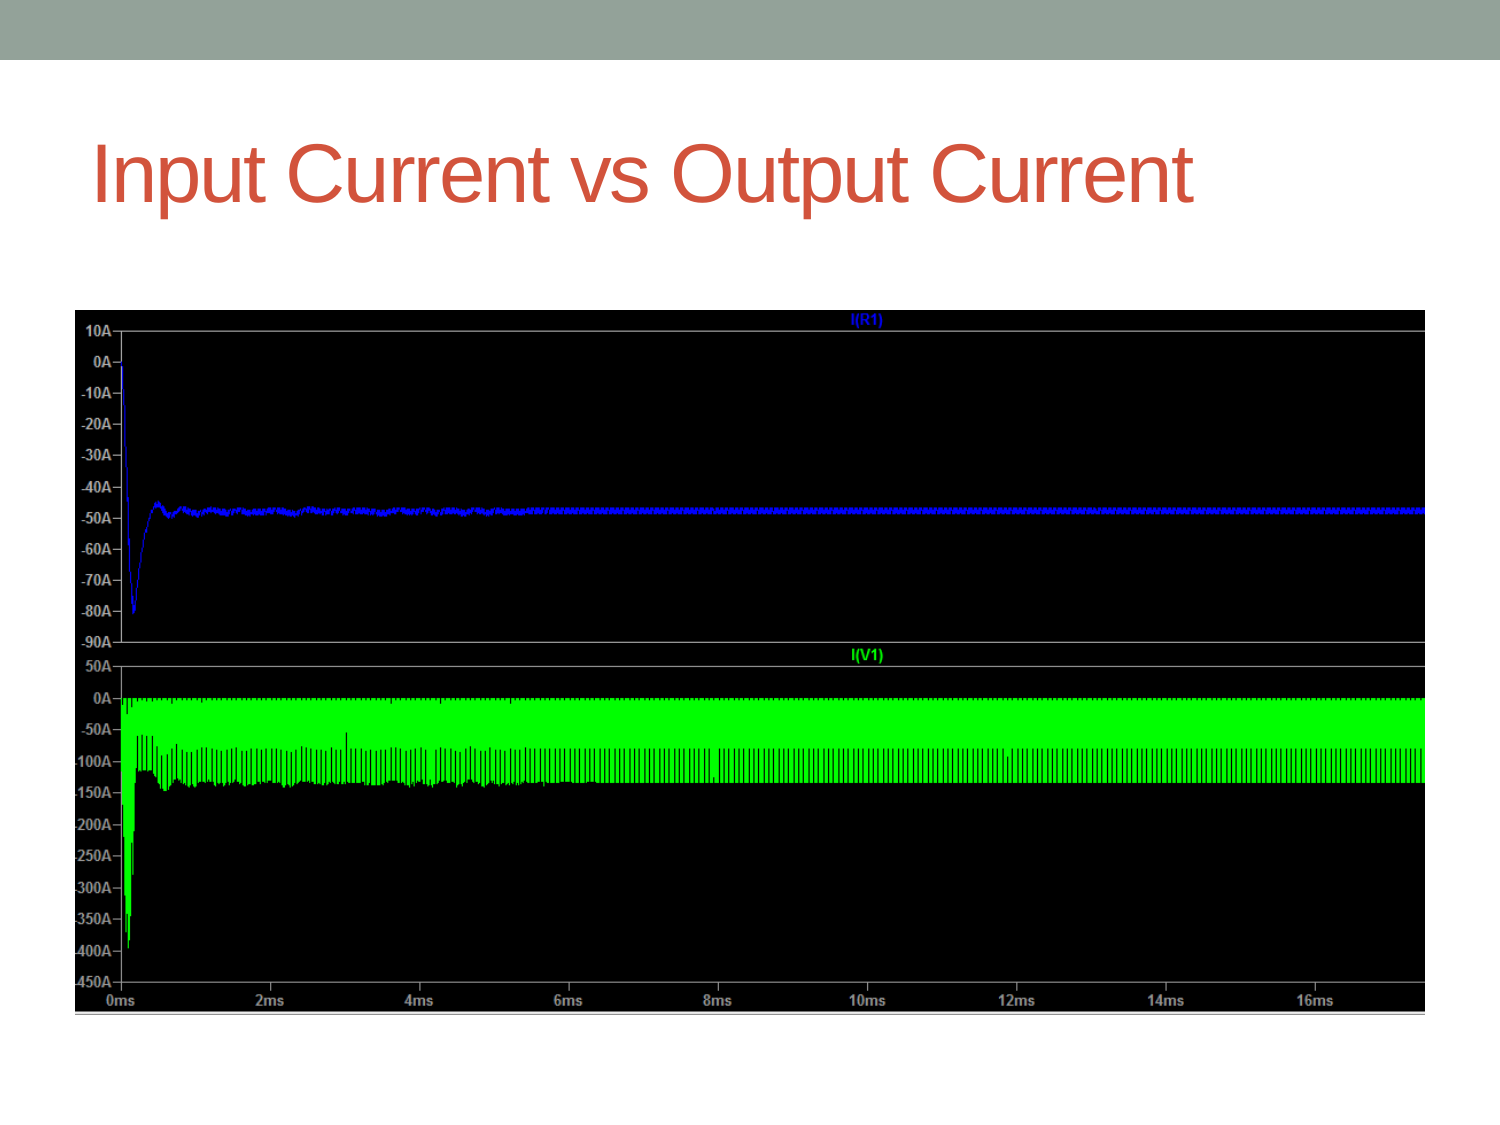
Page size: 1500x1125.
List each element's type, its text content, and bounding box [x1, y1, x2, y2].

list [74, 309, 1426, 1016]
title Input Current vs Output Current [75, 87, 1425, 250]
